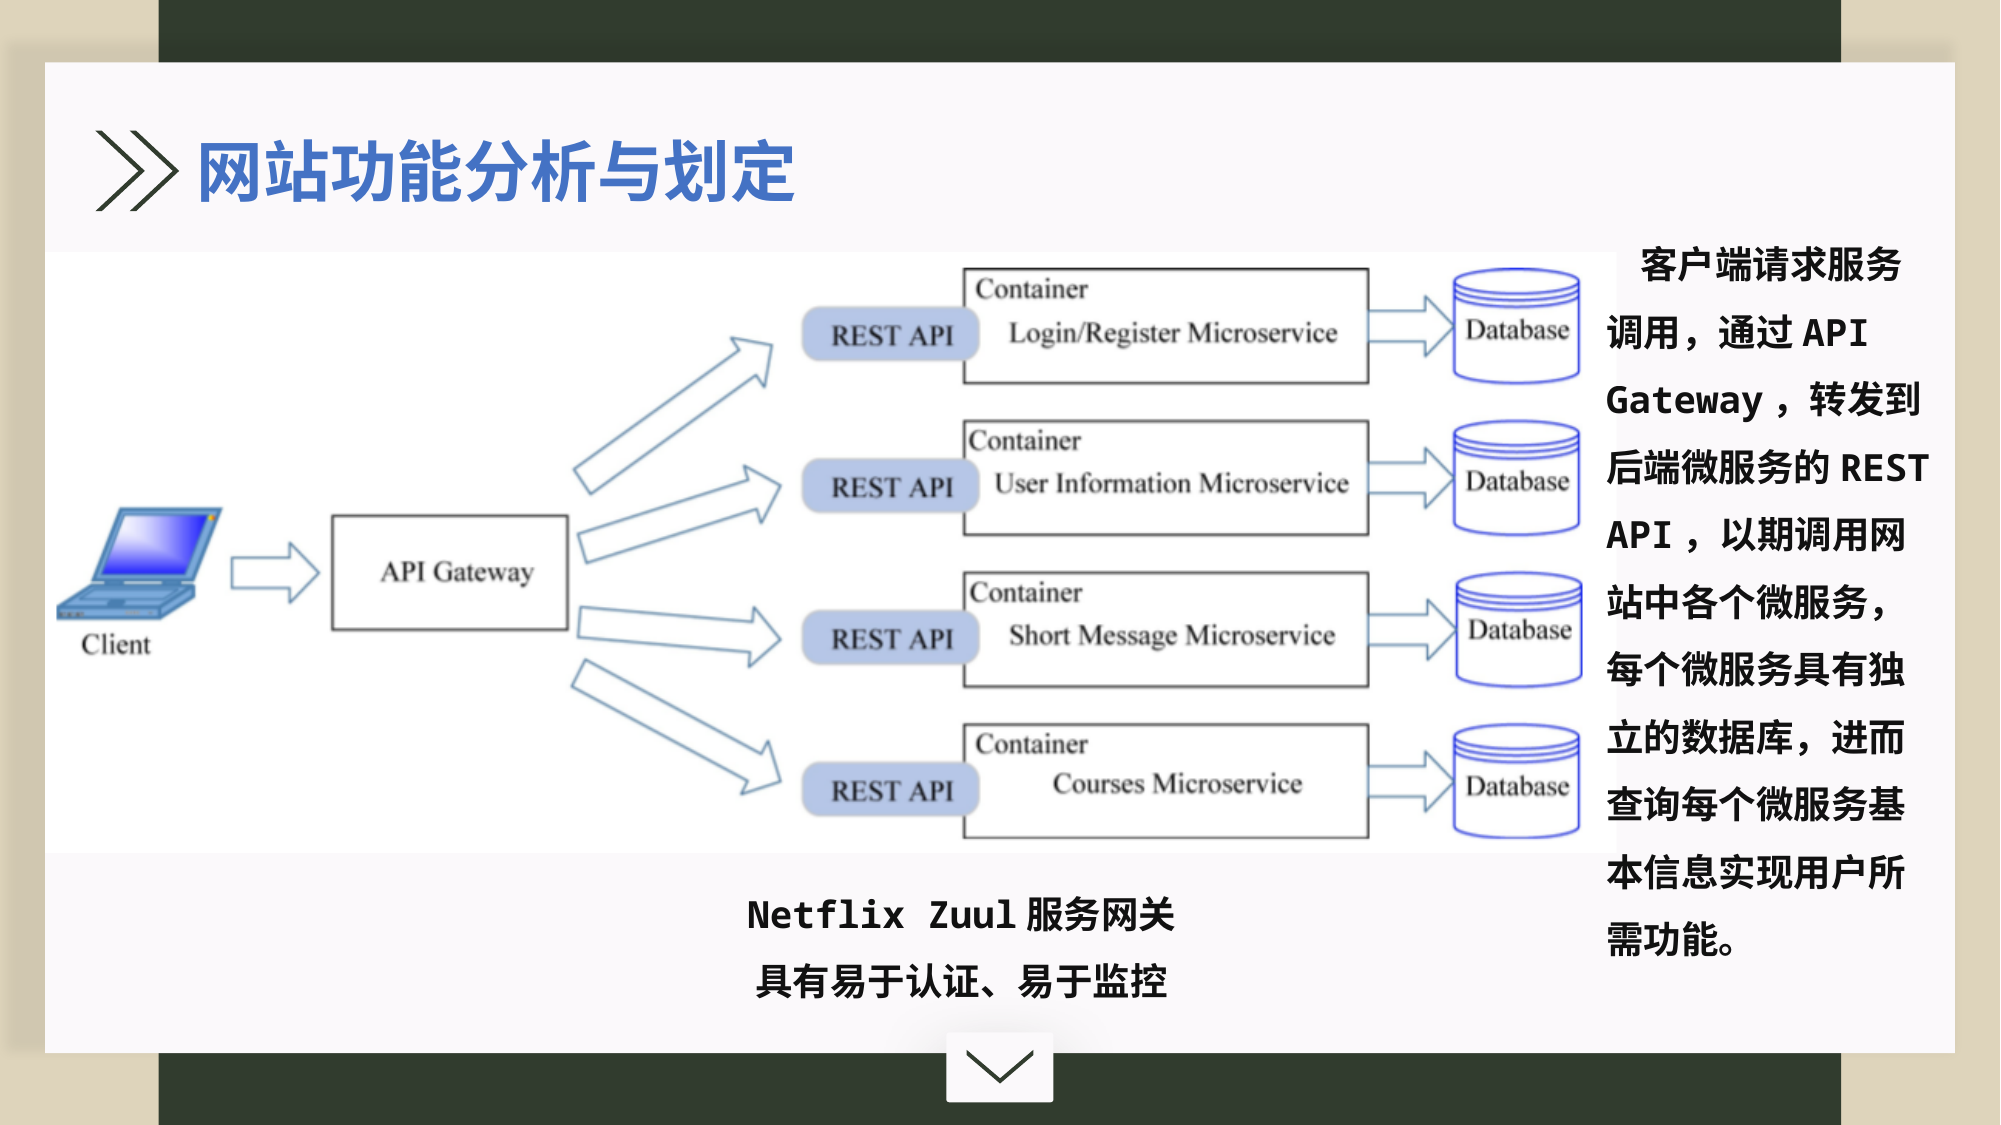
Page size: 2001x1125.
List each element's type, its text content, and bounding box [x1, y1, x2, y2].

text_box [95, 122, 816, 219]
text_box Netflix Zuul服务网关 具有易于认证、易于监控 [461, 860, 1462, 1011]
text_box 客户端请求服务调用，通过API Gateway，转发到后端微服务的REST API，以期调用网站中各个微服务，每个微服务具有独立的数据库，进而查询每个微服务基本信息实现用户所需功能。 [1591, 211, 1955, 969]
picture [44, 252, 1617, 853]
